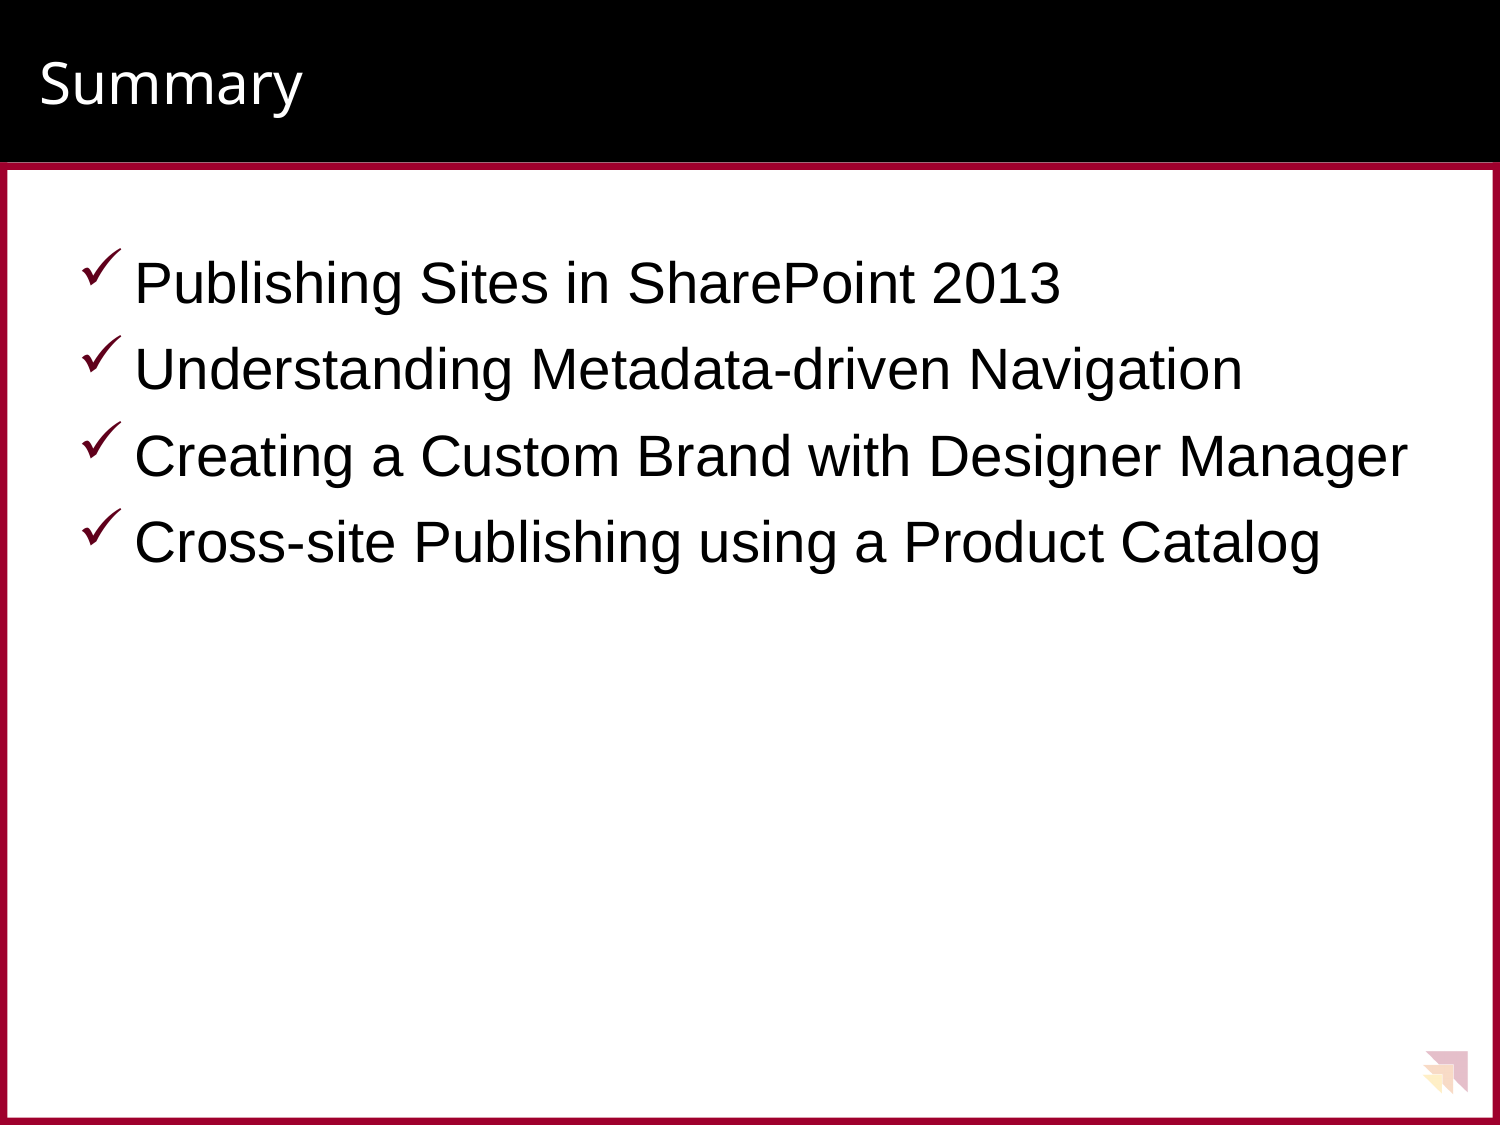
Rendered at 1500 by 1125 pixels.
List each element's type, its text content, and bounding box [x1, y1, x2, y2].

title Summary [24, 12, 1438, 150]
list Publishing Sites in SharePoint 2013 Understanding Metadata-driven Navigation Creating a Custom Brand with Designer Manager Cross-site Publishing using a Product Catalog [62, 237, 1438, 1088]
